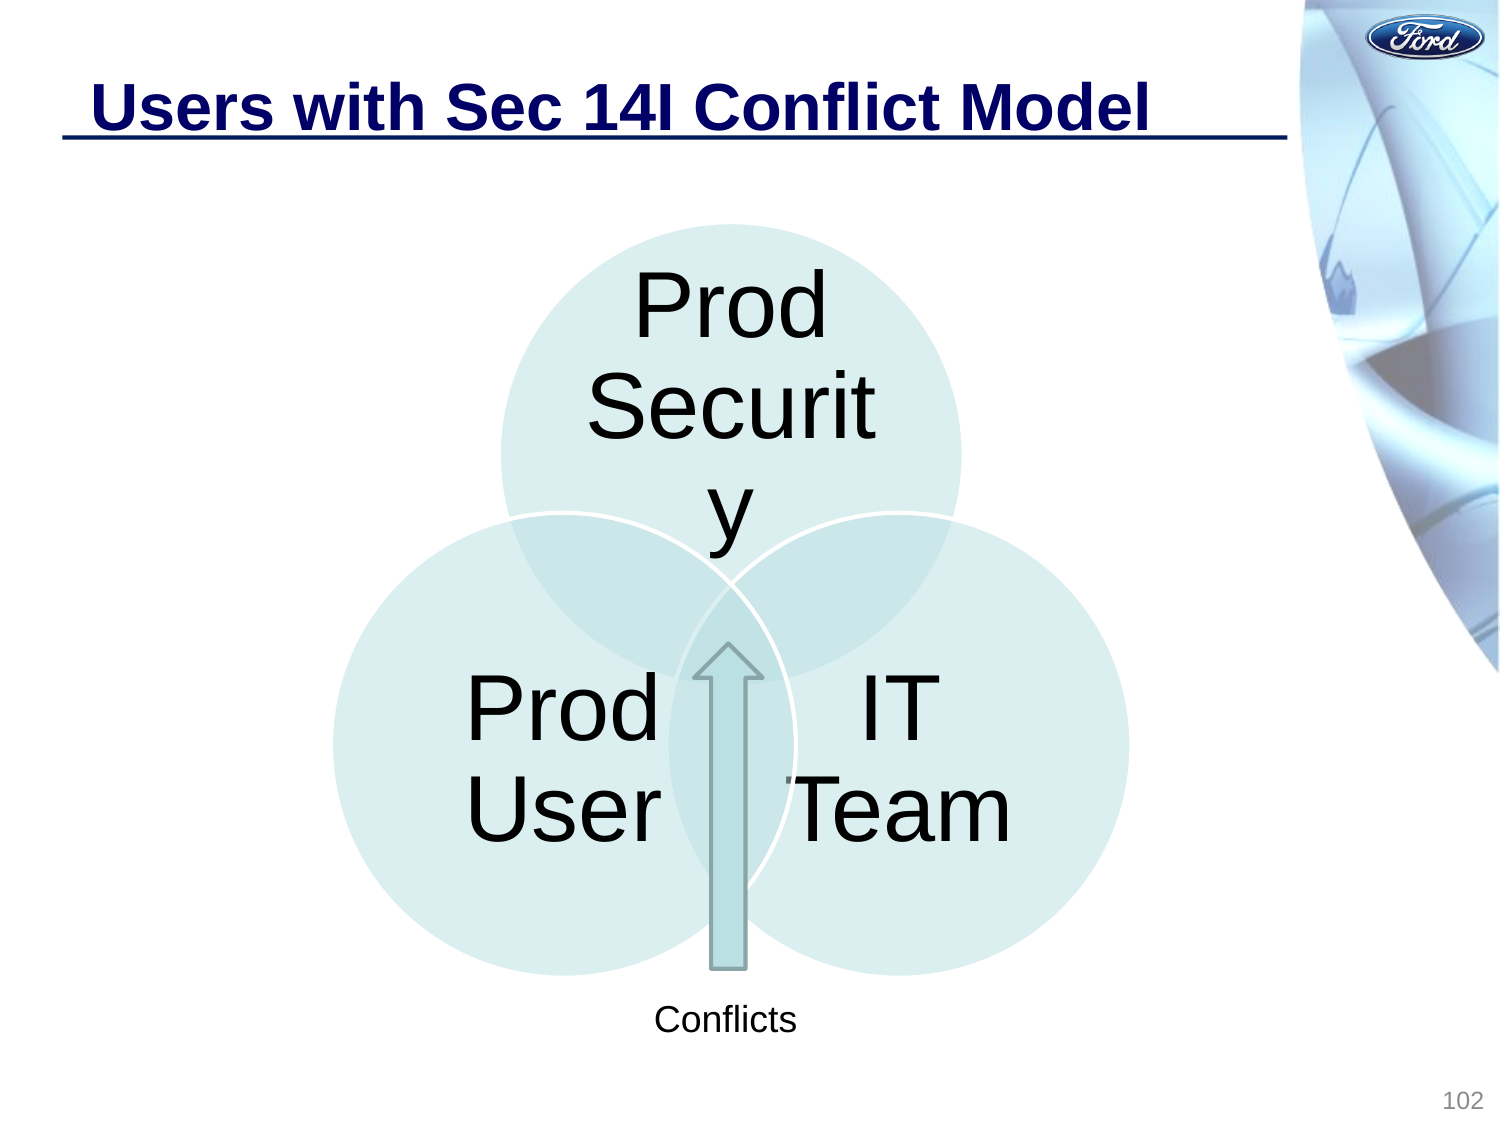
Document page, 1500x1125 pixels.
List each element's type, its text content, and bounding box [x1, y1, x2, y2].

picture [1350, 0, 1500, 75]
text_box [1299, 0, 1500, 675]
title Users with Sec 14I Conflict Model [75, 45, 1275, 163]
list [74, 212, 1388, 988]
text_box Conflicts [639, 996, 816, 1048]
slide_number 102 [1149, 1074, 1500, 1125]
